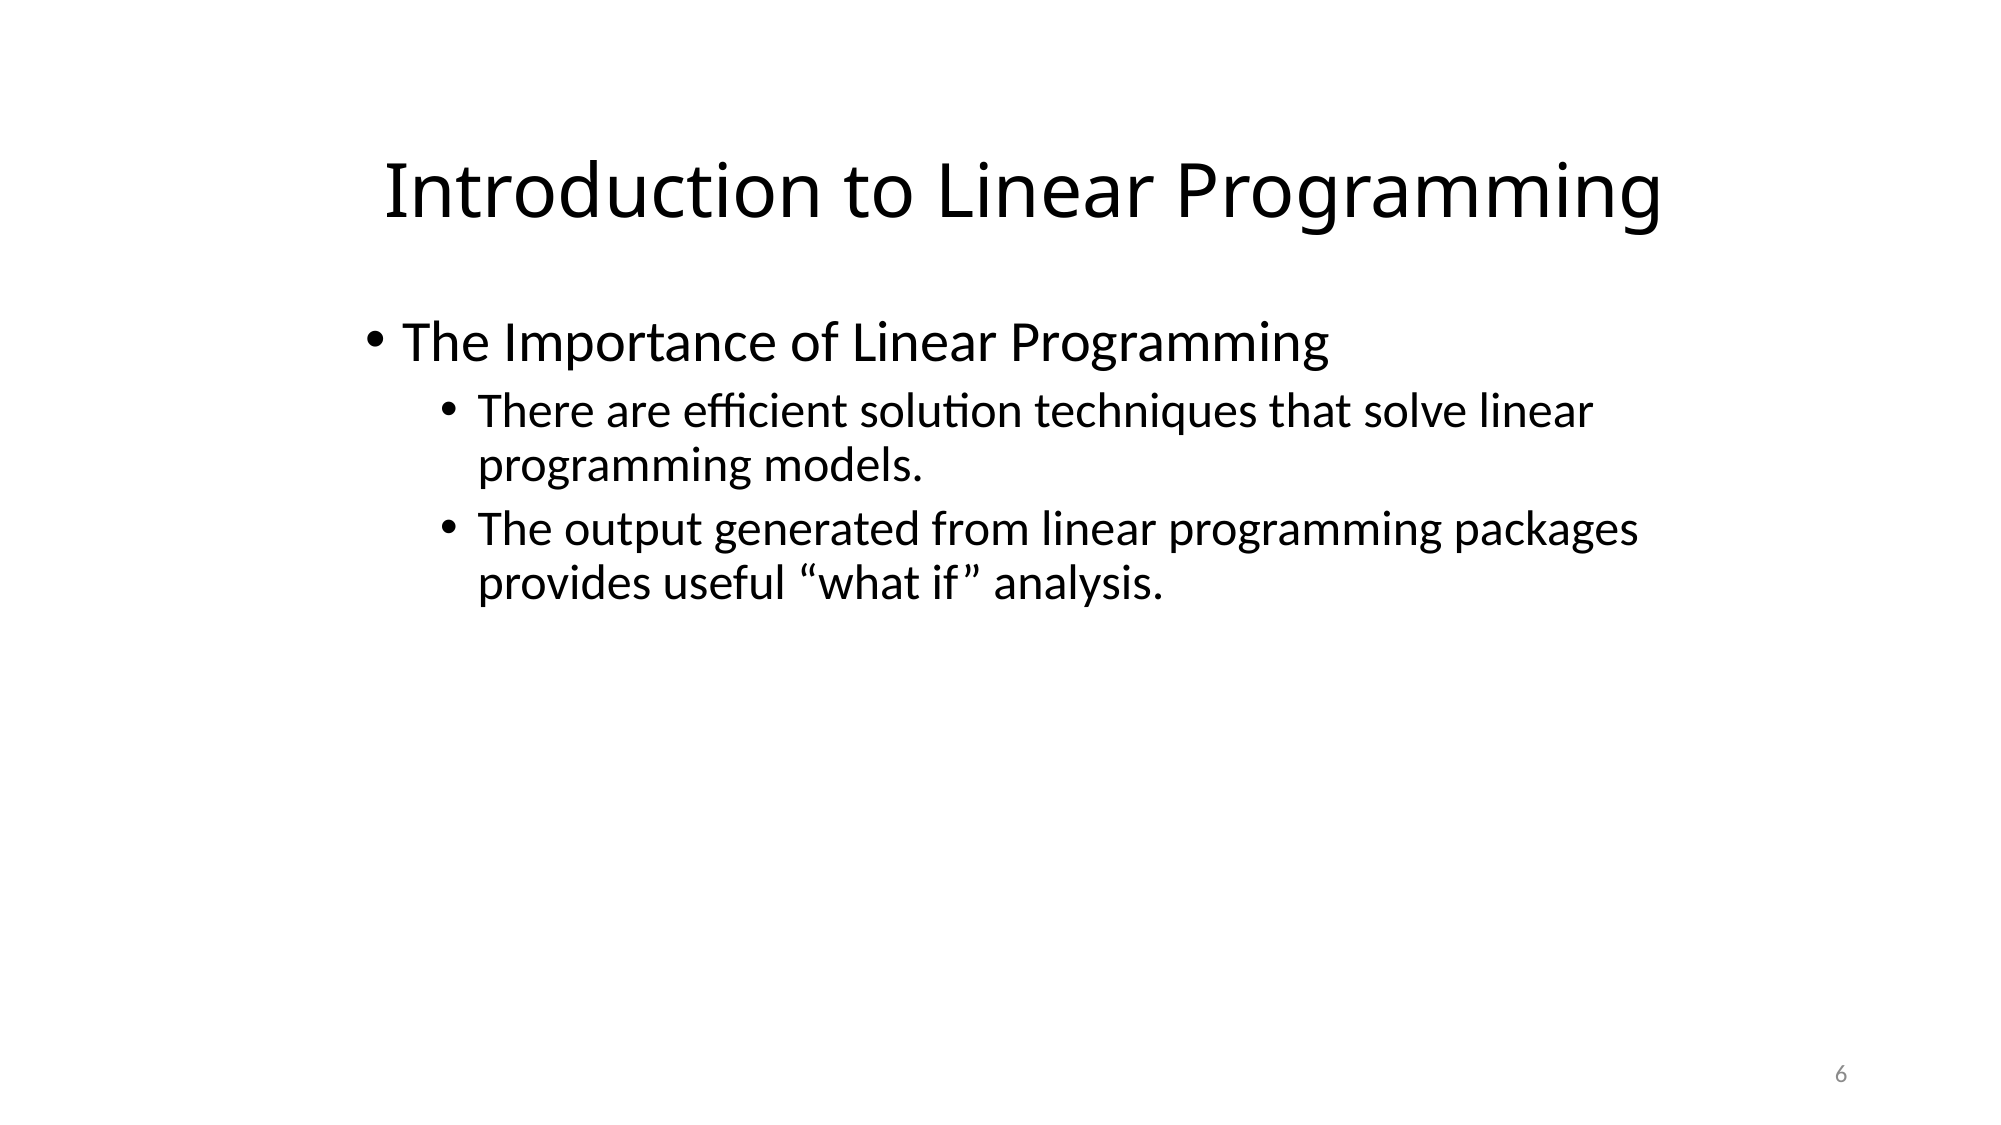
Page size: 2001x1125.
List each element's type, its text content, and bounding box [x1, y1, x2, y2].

title Introduction to Linear Programming [362, 99, 1688, 288]
list The Importance of Linear Programming There are efficient solution techniques that solve linear programming models. The output generated from linear programming packages provides useful “what if” analysis. [350, 303, 1700, 916]
slide_number 6 [1412, 1042, 1863, 1103]
